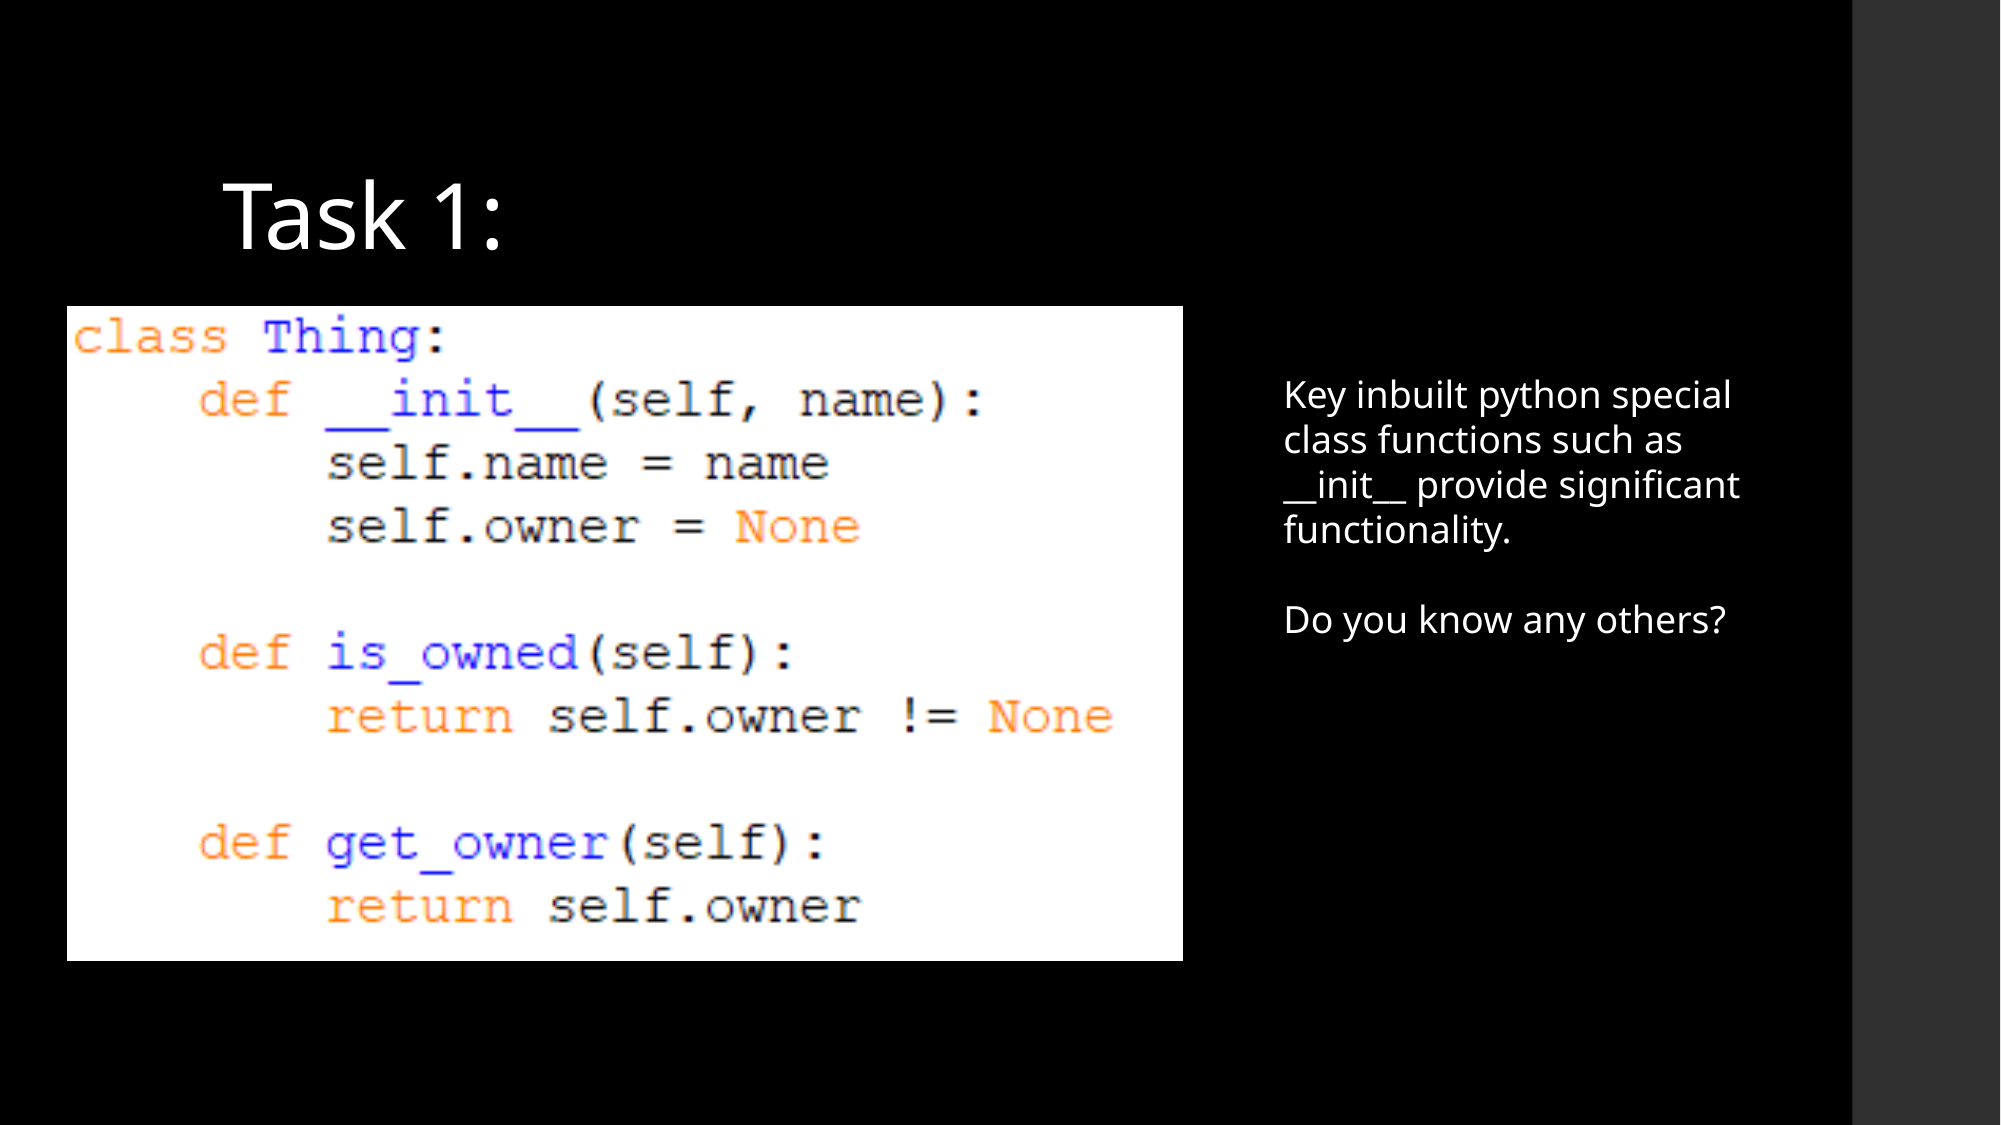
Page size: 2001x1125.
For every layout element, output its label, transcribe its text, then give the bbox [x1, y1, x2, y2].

text_box Key inbuilt python special class functions such as __init__ provide significant functionality. Do you know any others? [1268, 363, 1830, 649]
title Task 1: [206, 60, 1797, 278]
picture [66, 305, 1183, 961]
